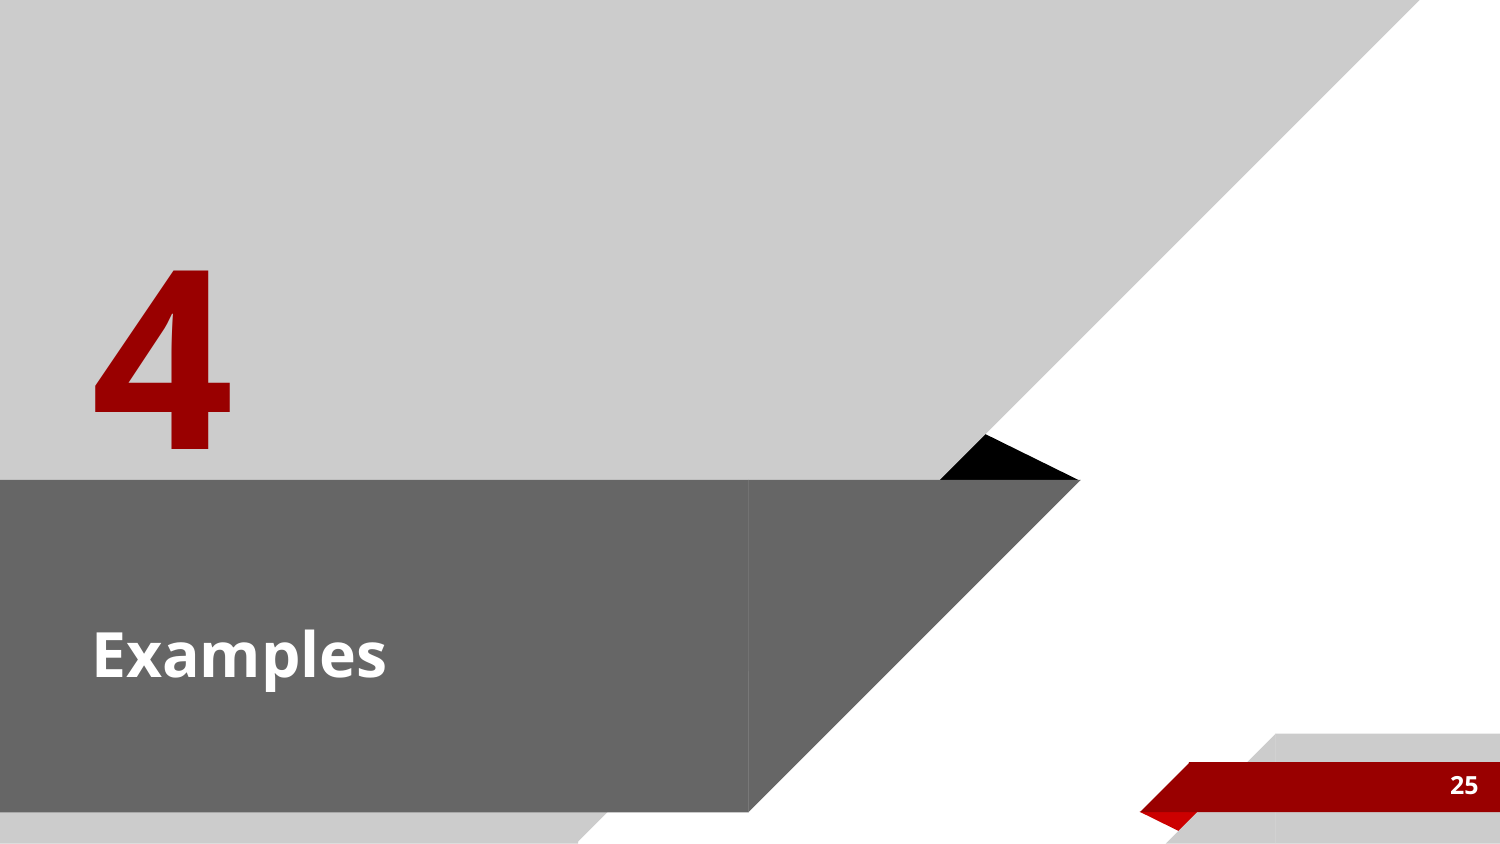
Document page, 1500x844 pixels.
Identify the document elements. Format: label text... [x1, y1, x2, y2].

text_box 4 [76, 0, 434, 515]
title Examples [76, 514, 748, 705]
slide_number 25 [1249, 760, 1494, 813]
